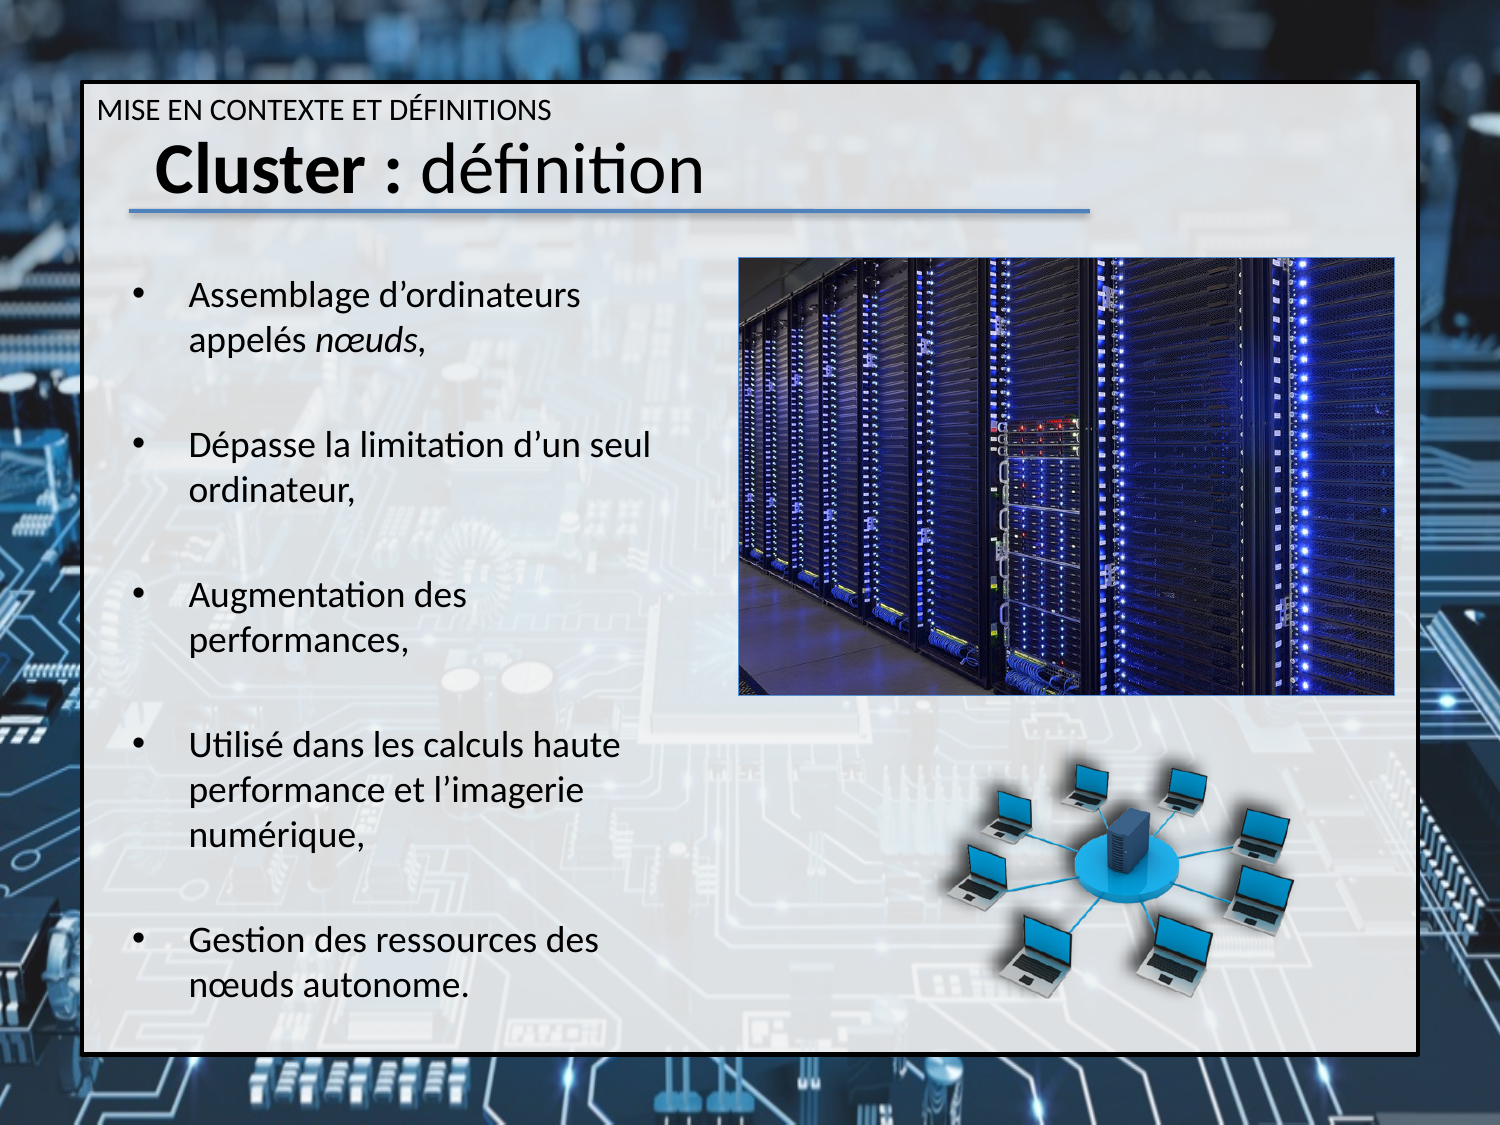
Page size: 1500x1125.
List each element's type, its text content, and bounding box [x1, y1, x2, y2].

picture [738, 257, 1395, 696]
list Assemblage d’ordinateurs appelés nœuds, Dépasse la limitation d’un seul ordinateur, Augmentation des performances, Utilisé dans les calculs haute performance et l’imagerie numérique, Gestion des ressources des nœuds autonome. [117, 262, 692, 1055]
picture [925, 738, 1321, 1032]
title Cluster : définition [140, 128, 1161, 200]
